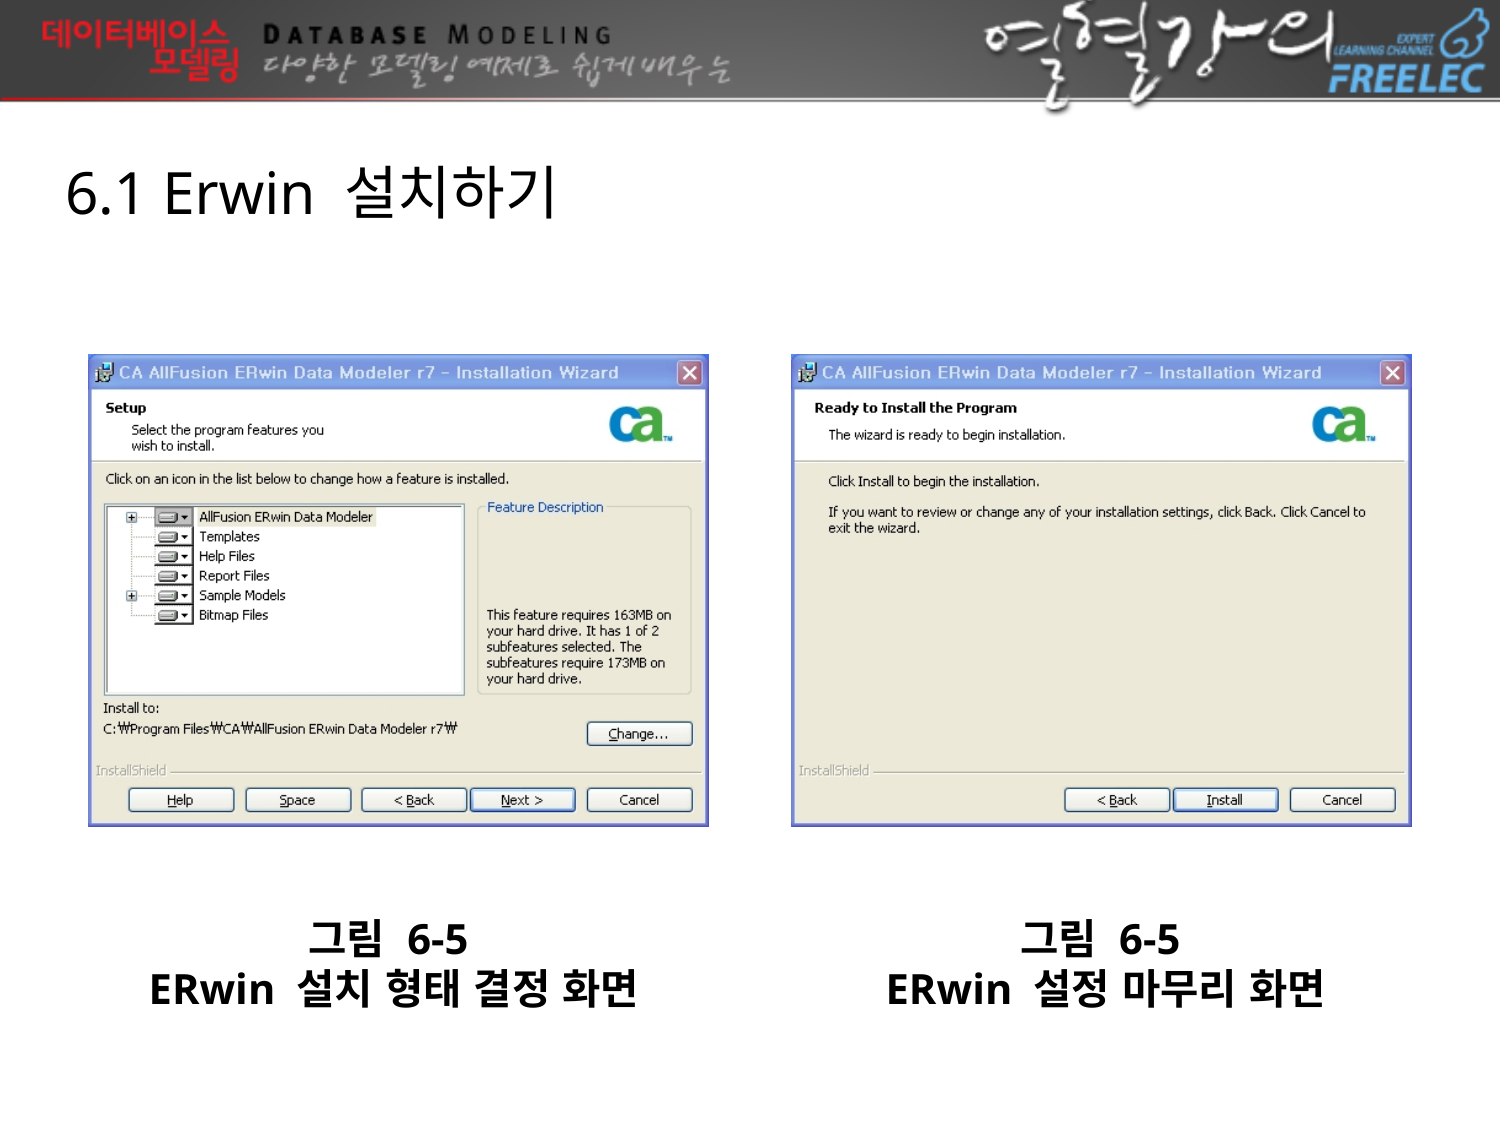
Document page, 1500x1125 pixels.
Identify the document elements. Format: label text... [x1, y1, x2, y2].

text_box 6.1 Erwin 설치하기 [50, 148, 574, 234]
picture [0, 0, 1500, 1125]
text_box 그림 6-5 ERwin 설치 형태 결정 화면 [237, 906, 551, 1020]
text_box 그림 6-5 ERwin 설정 마무리 화면 [949, 906, 1263, 1020]
